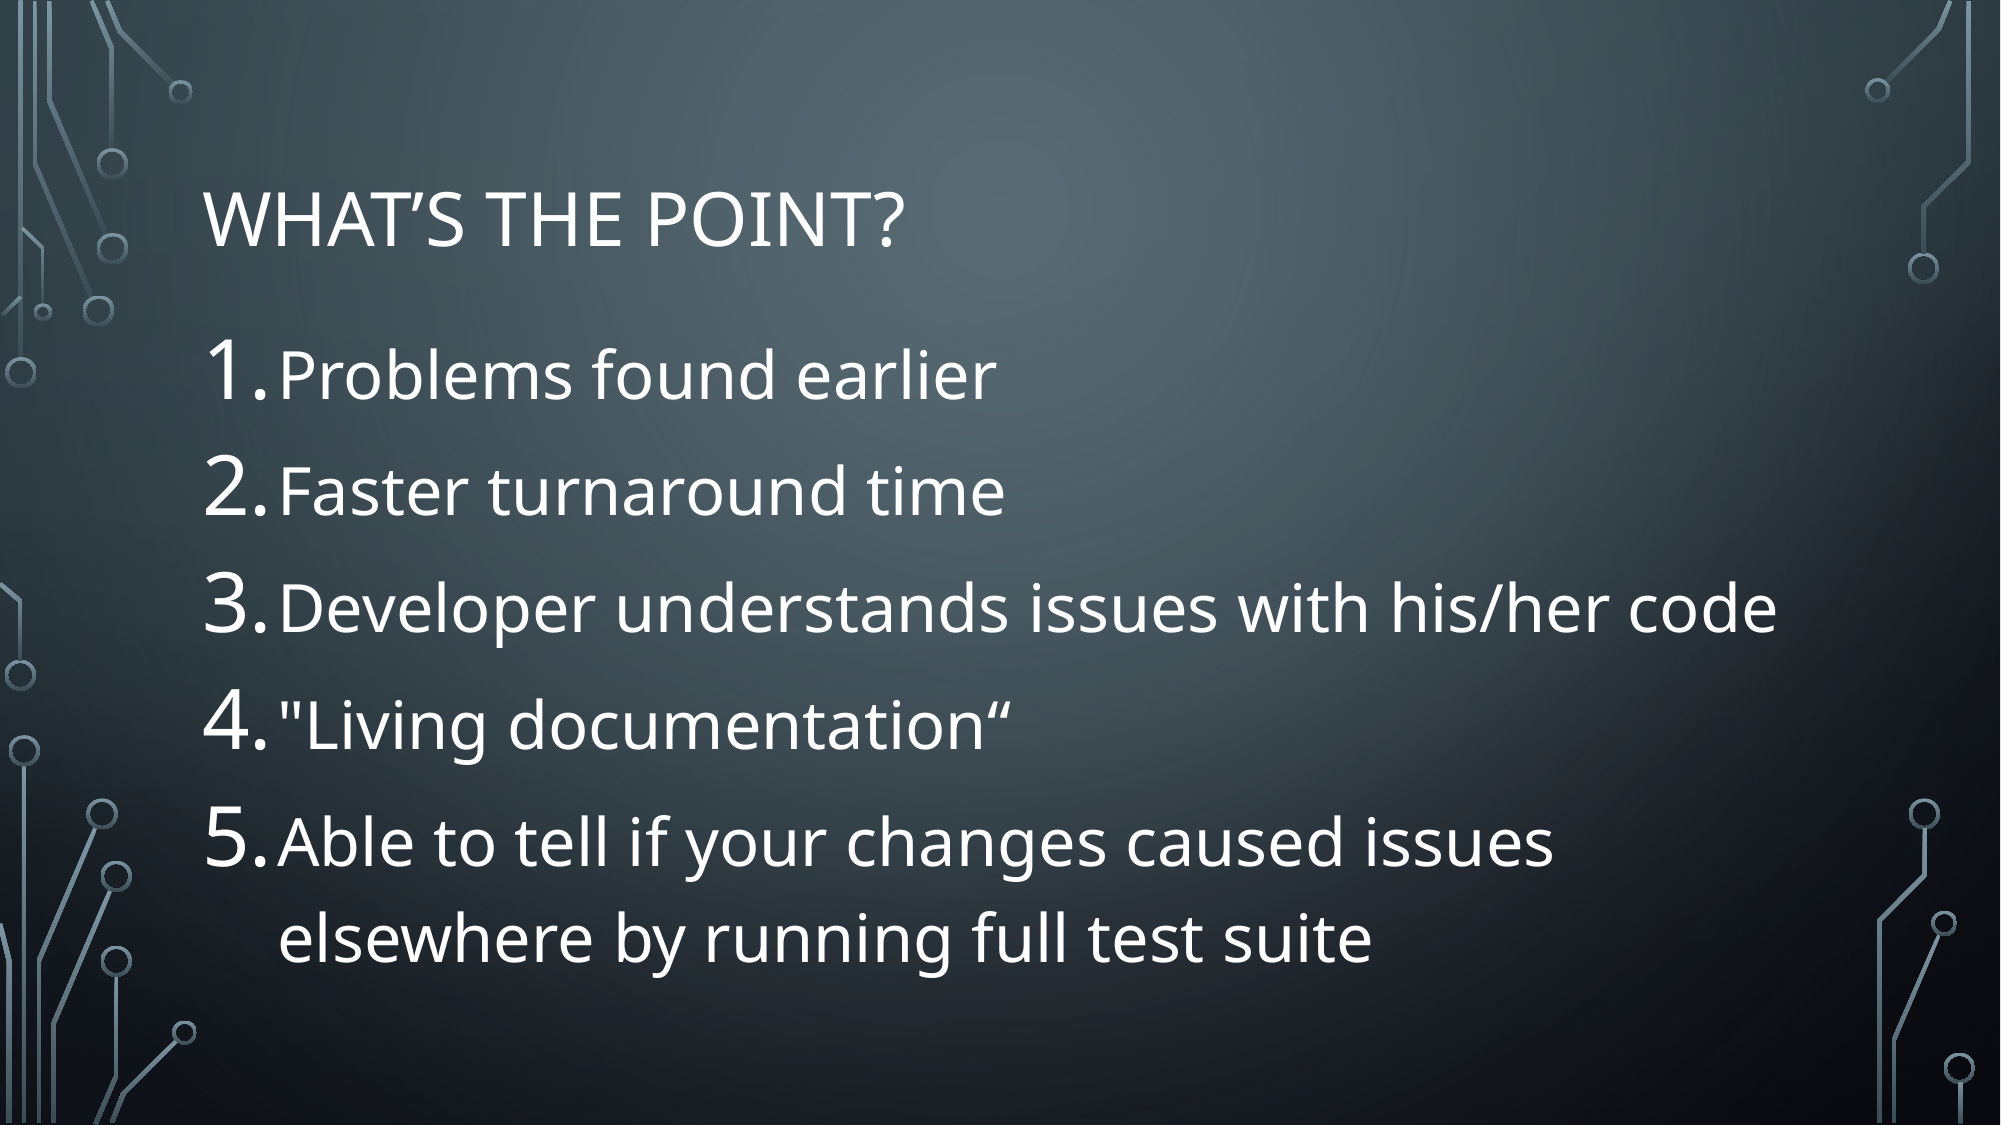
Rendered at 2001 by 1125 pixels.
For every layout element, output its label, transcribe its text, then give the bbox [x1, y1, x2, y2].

title What’s the point? [187, 101, 1813, 308]
list Problems found earlier Faster turnaround time Developer understands issues with his/her code "Living documentation“ Able to tell if your changes caused issues elsewhere by running full test suite [187, 308, 1813, 950]
